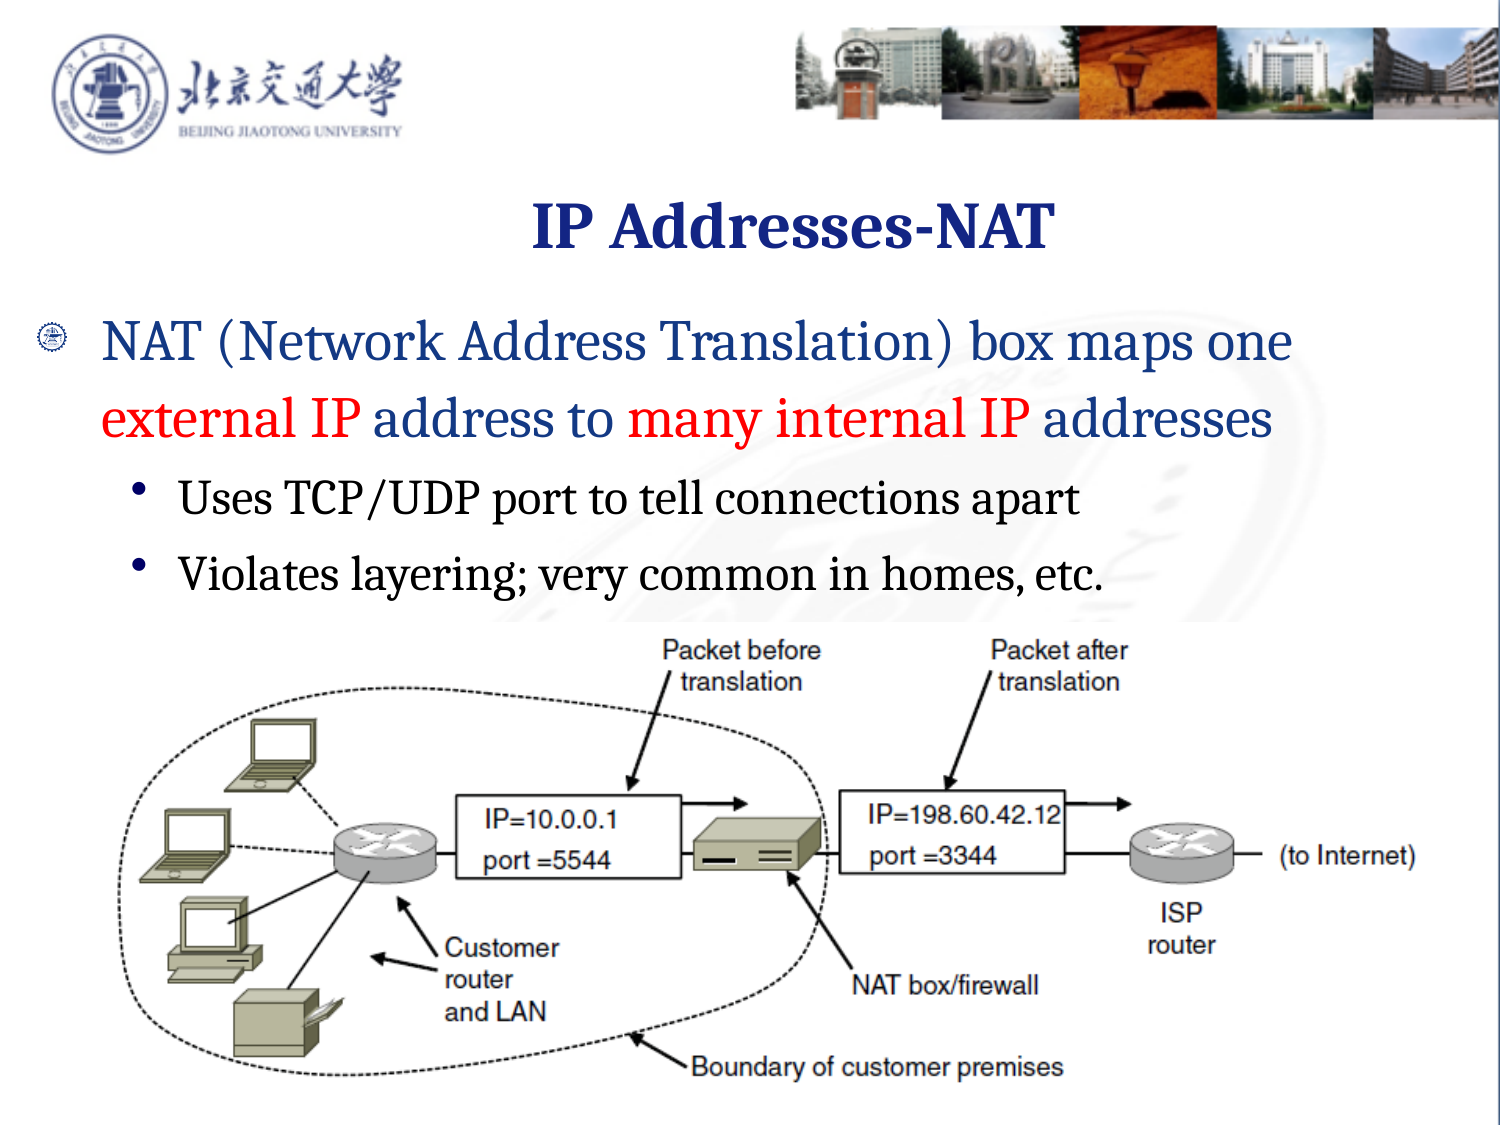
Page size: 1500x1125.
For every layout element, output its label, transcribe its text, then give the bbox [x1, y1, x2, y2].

picture [0, 0, 1500, 1125]
text_box NAT (Network Address Translation) box maps one external IP address to many internal IP addresses Uses TCP/UDP port to tell connections apart Violates layering; very common in homes, etc. [12, 287, 1488, 763]
text_box IP Addresses-NAT [406, 174, 1182, 270]
